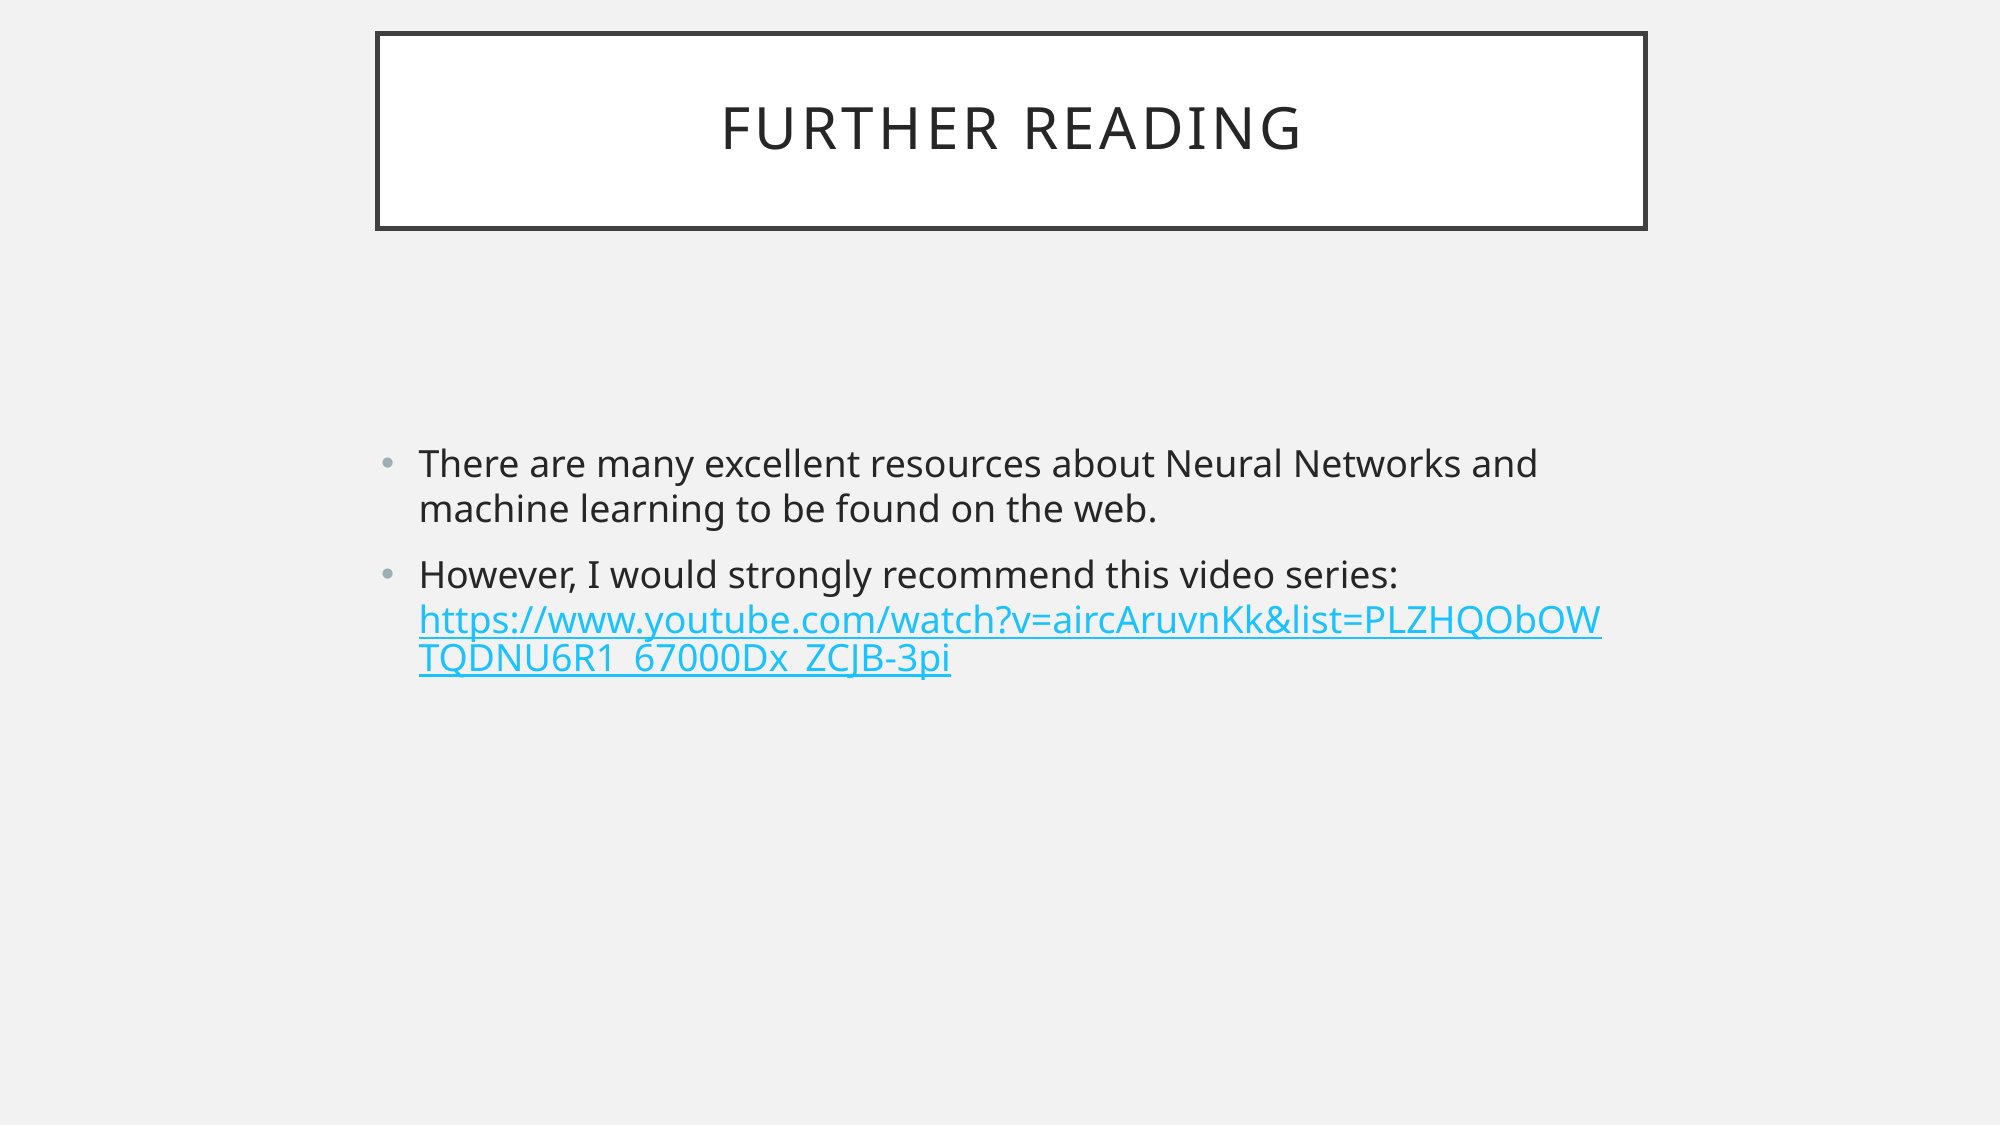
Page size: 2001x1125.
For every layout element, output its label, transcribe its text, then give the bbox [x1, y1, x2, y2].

title Further Reading [375, 31, 1648, 231]
list There are many excellent resources about Neural Networks and machine learning to be found on the web. However, I would strongly recommend this video series: https://www.youtube.com/watch?v=aircAruvnKk&list=PLZHQObOWTQDNU6R1_67000Dx_ZCJB-3pi [366, 432, 1634, 1034]
